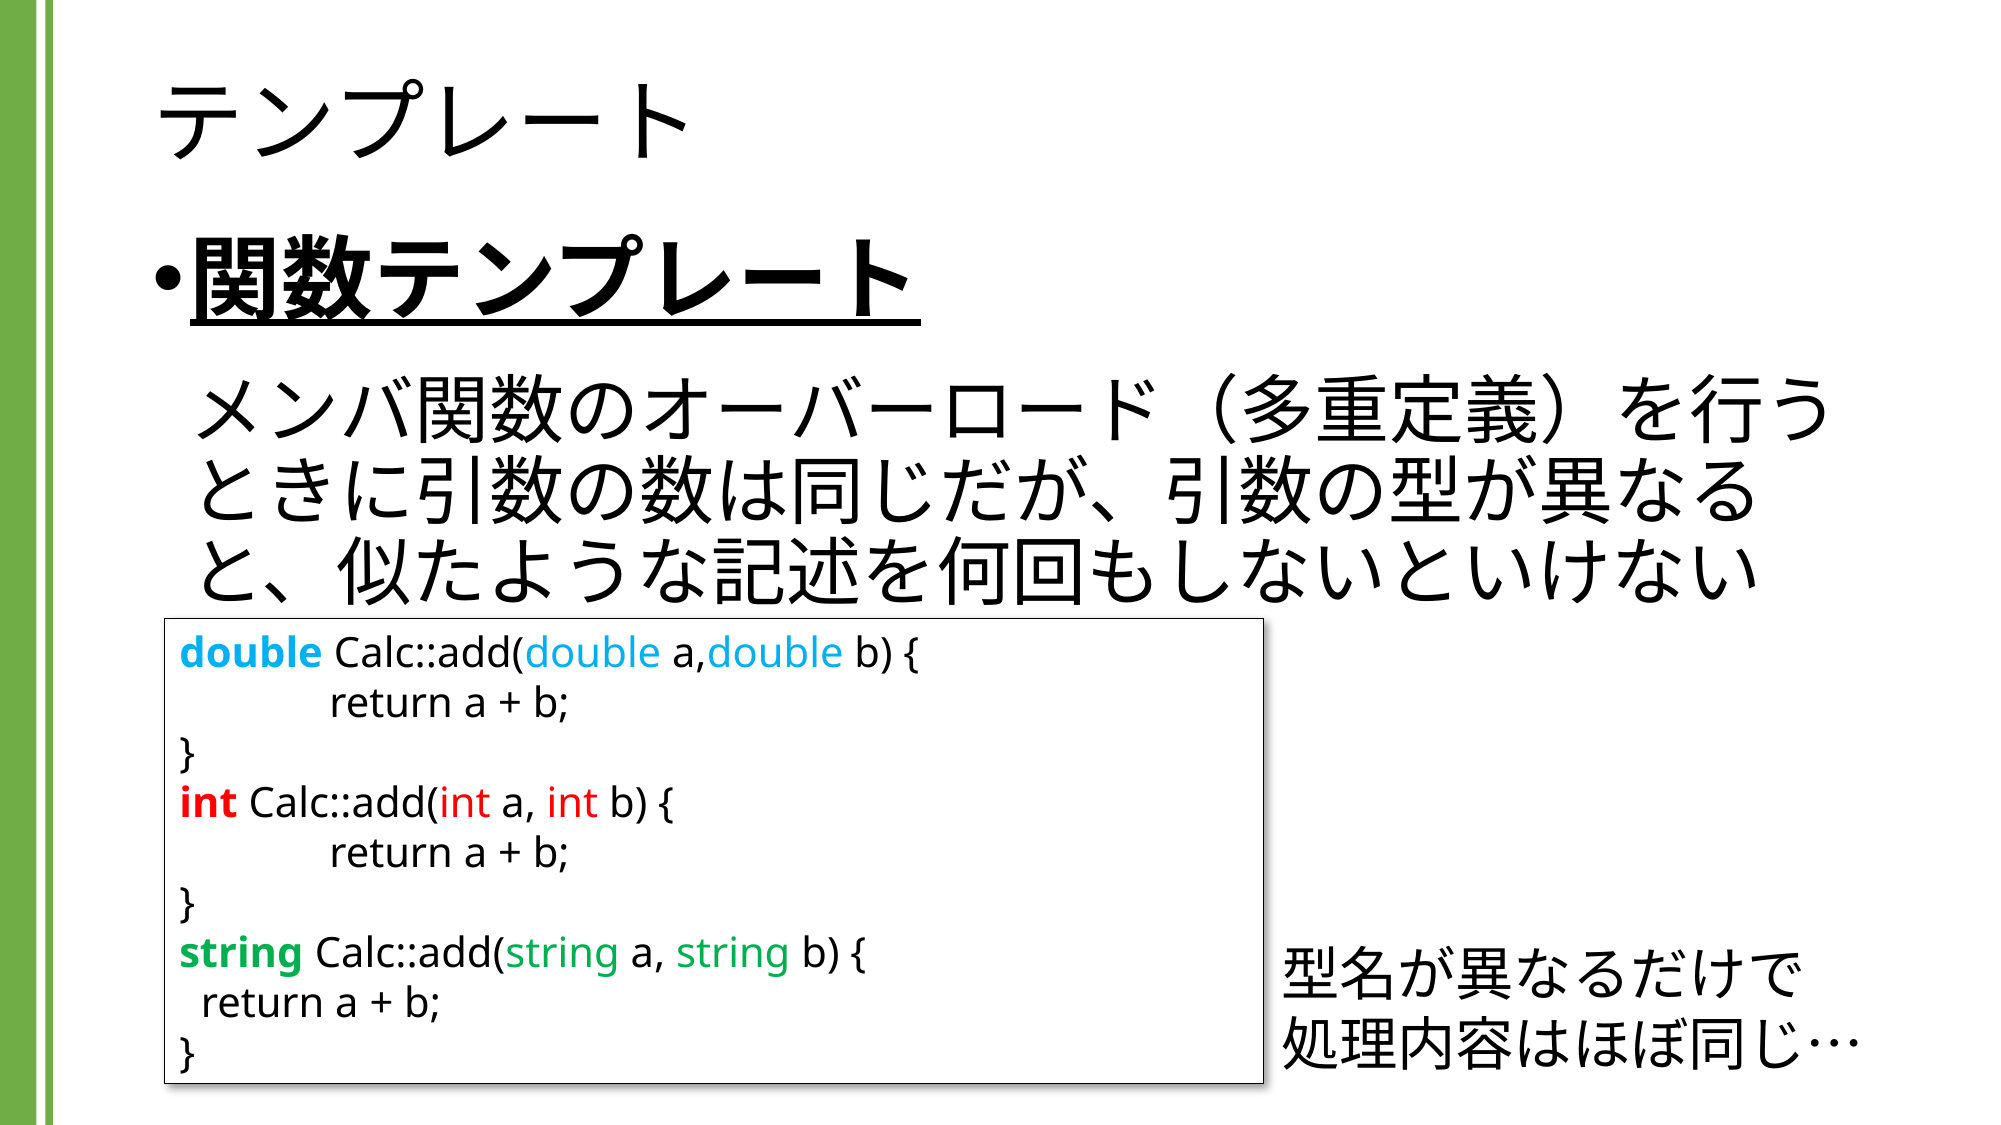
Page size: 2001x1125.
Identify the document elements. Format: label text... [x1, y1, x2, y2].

text_box double Calc::add(double a,double b) { return a + b; } int Calc::add(int a, int b) { return a + b; } string Calc::add(string a, string b) { return a + b; } [164, 618, 1264, 1084]
title テンプレート [137, 59, 1863, 191]
text_box 型名が異なるだけで 処理内容はほぼ同じ… [1266, 929, 1879, 1085]
list 関数テンプレート メンバ関数のオーバーロード（多重定義）を行う ときに引数の数は同じだが、引数の型が異なる と、似たような記述を何回もしないといけない [137, 225, 1863, 1108]
